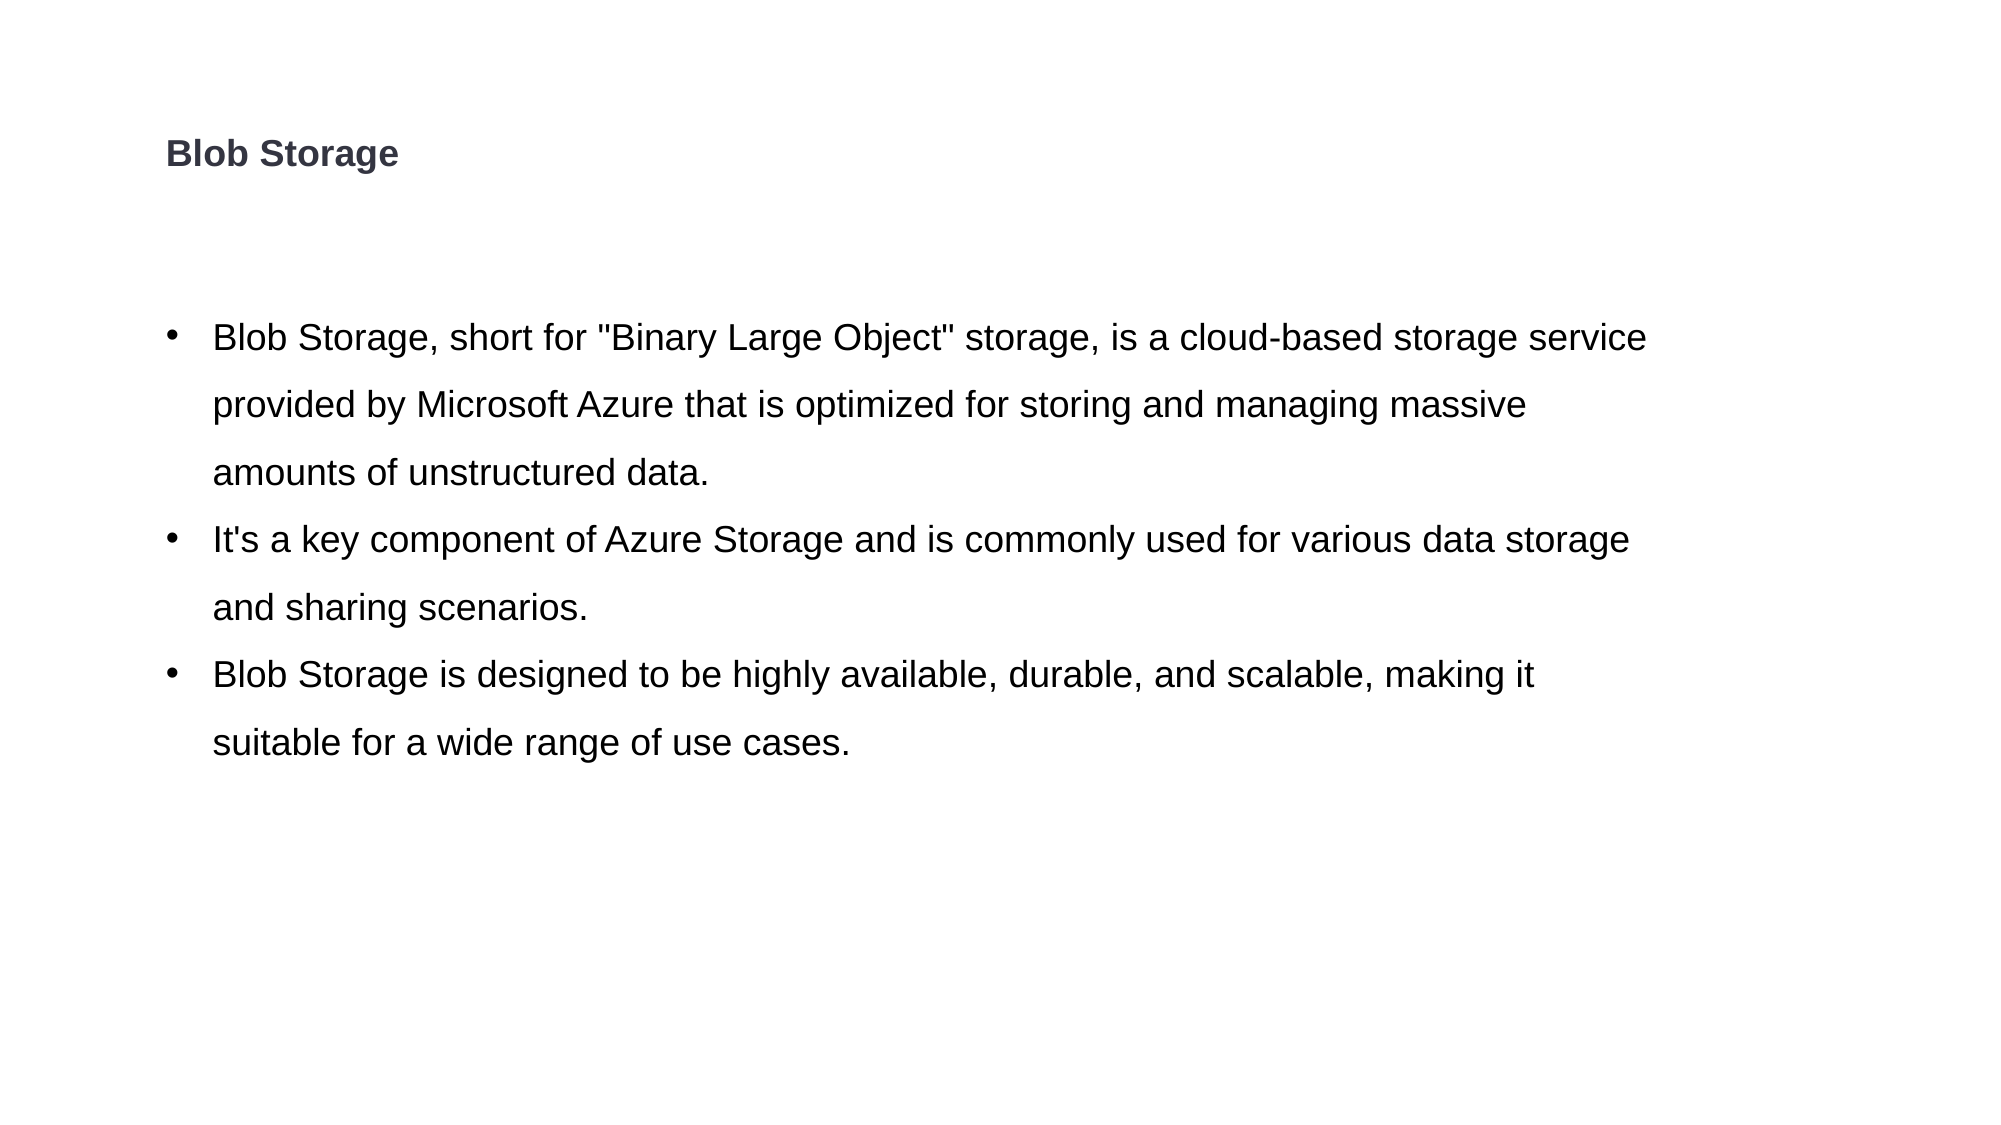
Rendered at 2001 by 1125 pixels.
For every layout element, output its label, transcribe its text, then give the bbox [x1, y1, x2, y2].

text_box Blob Storage [151, 121, 1152, 182]
text_box Blob Storage, short for "Binary Large Object" storage, is a cloud-based storage service provided by Microsoft Azure that is optimized for storing and managing massive amounts of unstructured data. It's a key component of Azure Storage and is commonly used for various data storage and sharing scenarios. Blob Storage is designed to be highly available, durable, and scalable, making it suitable for a wide range of use cases. [151, 282, 1684, 770]
